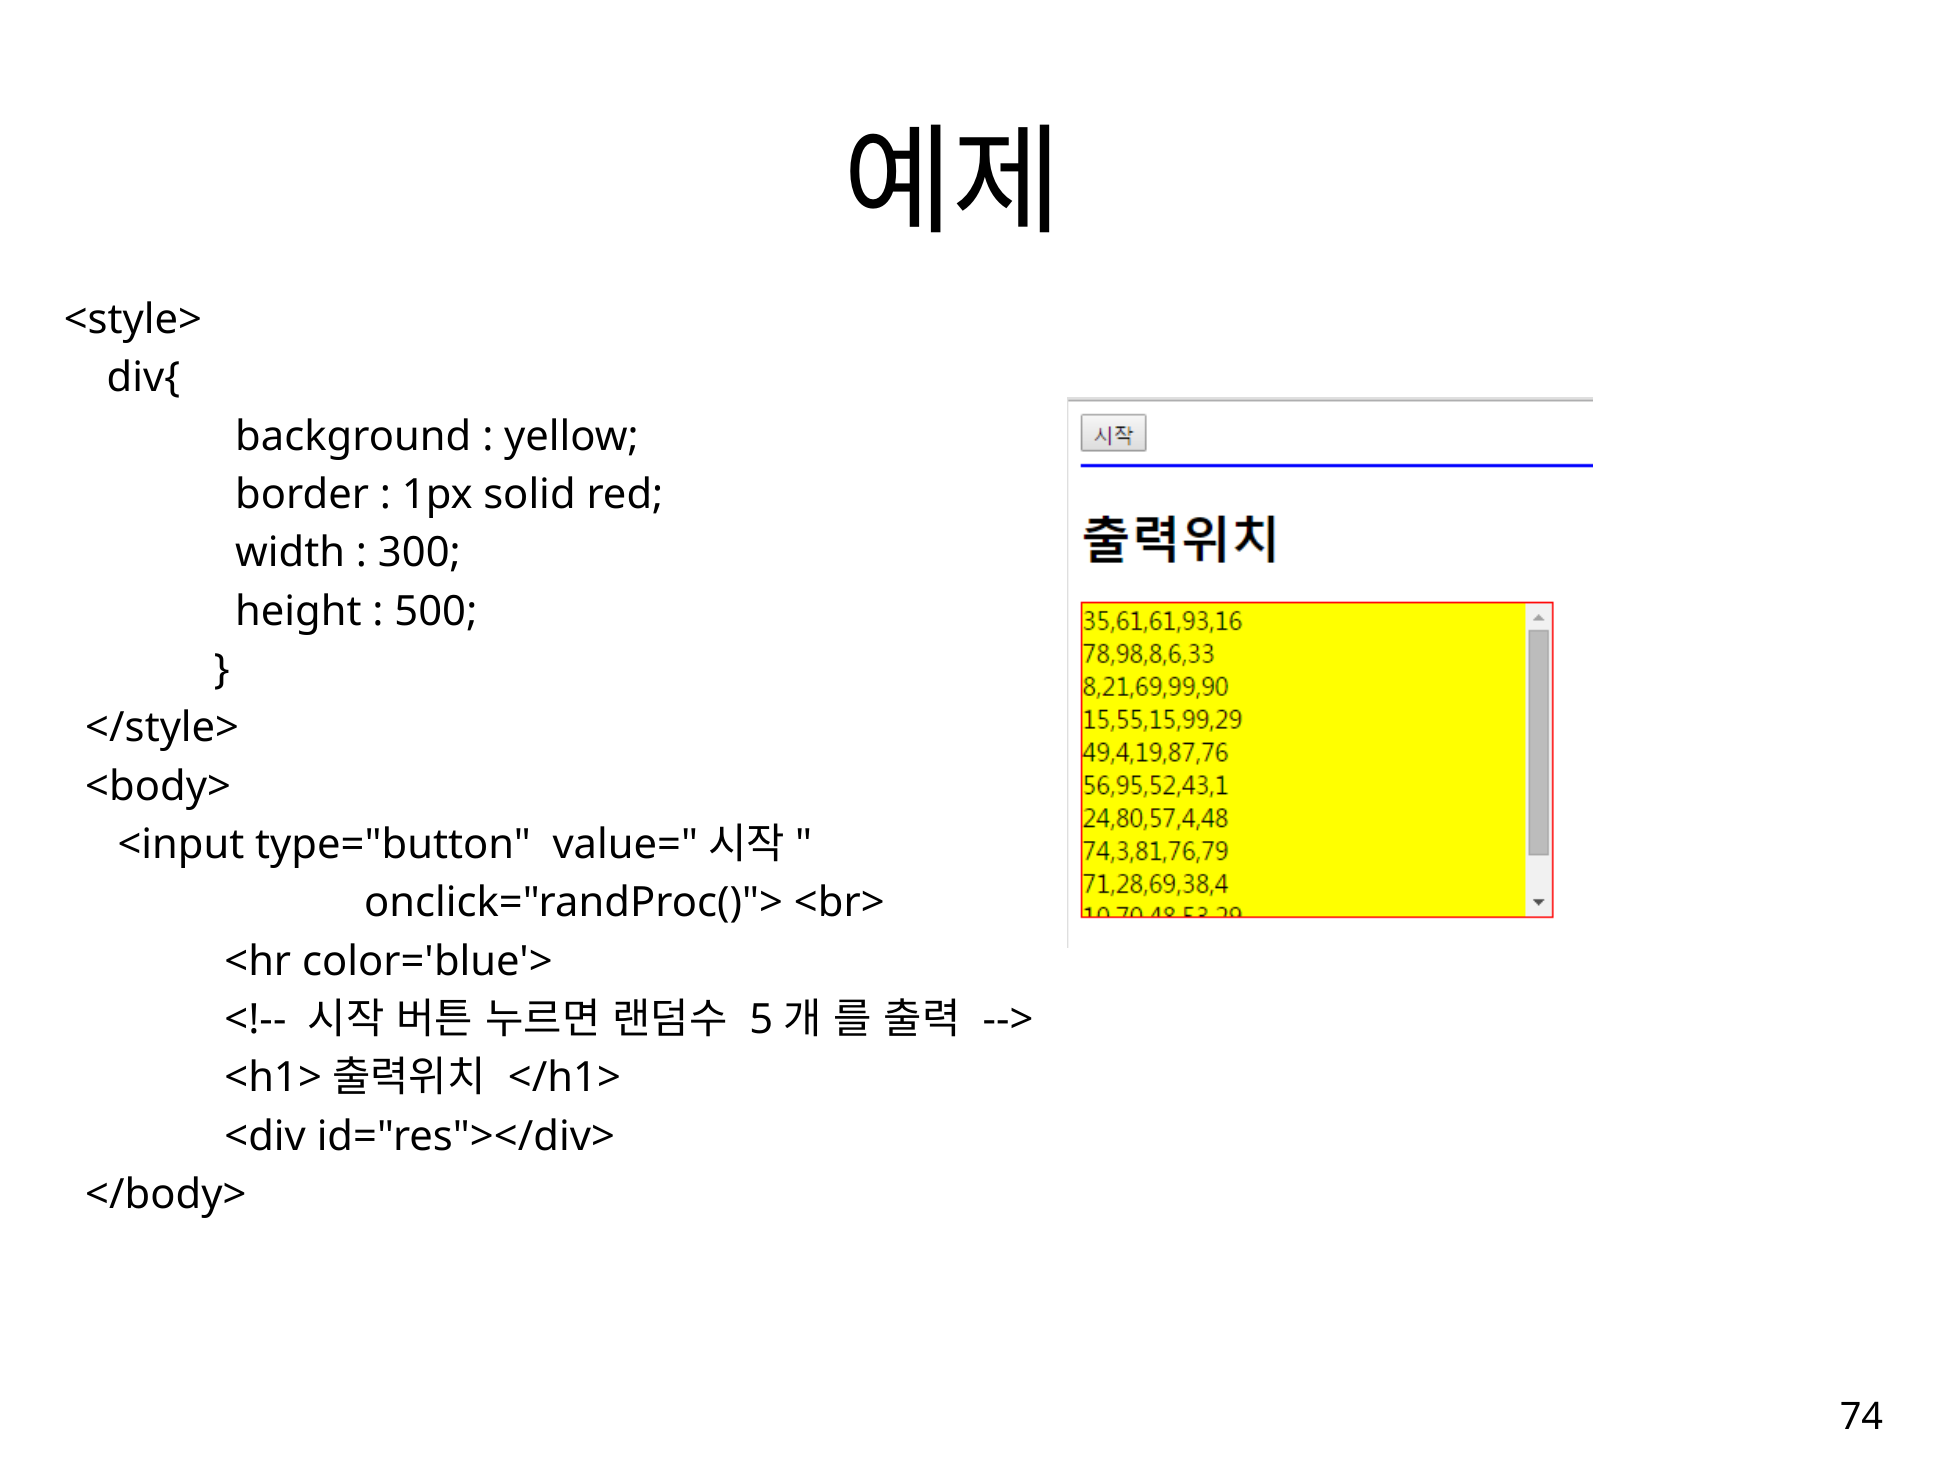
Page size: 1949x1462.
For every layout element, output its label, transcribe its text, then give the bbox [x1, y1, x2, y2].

picture [1067, 397, 1593, 949]
title 예제 [156, 92, 1749, 255]
list <style> div{ background : yellow; border : 1px solid red; width : 300; height : 500; } </style> <body> <input type="button" value="시작" onclick="randProc()"> <br> <hr color='blue'> <!-- 시작 버튼 누르면 랜덤수 5개 를 출력 --> <h1>출력위치 </h1> <div id="res"></div> </body> [48, 284, 1897, 1343]
slide_number 74 [1496, 1372, 1899, 1462]
